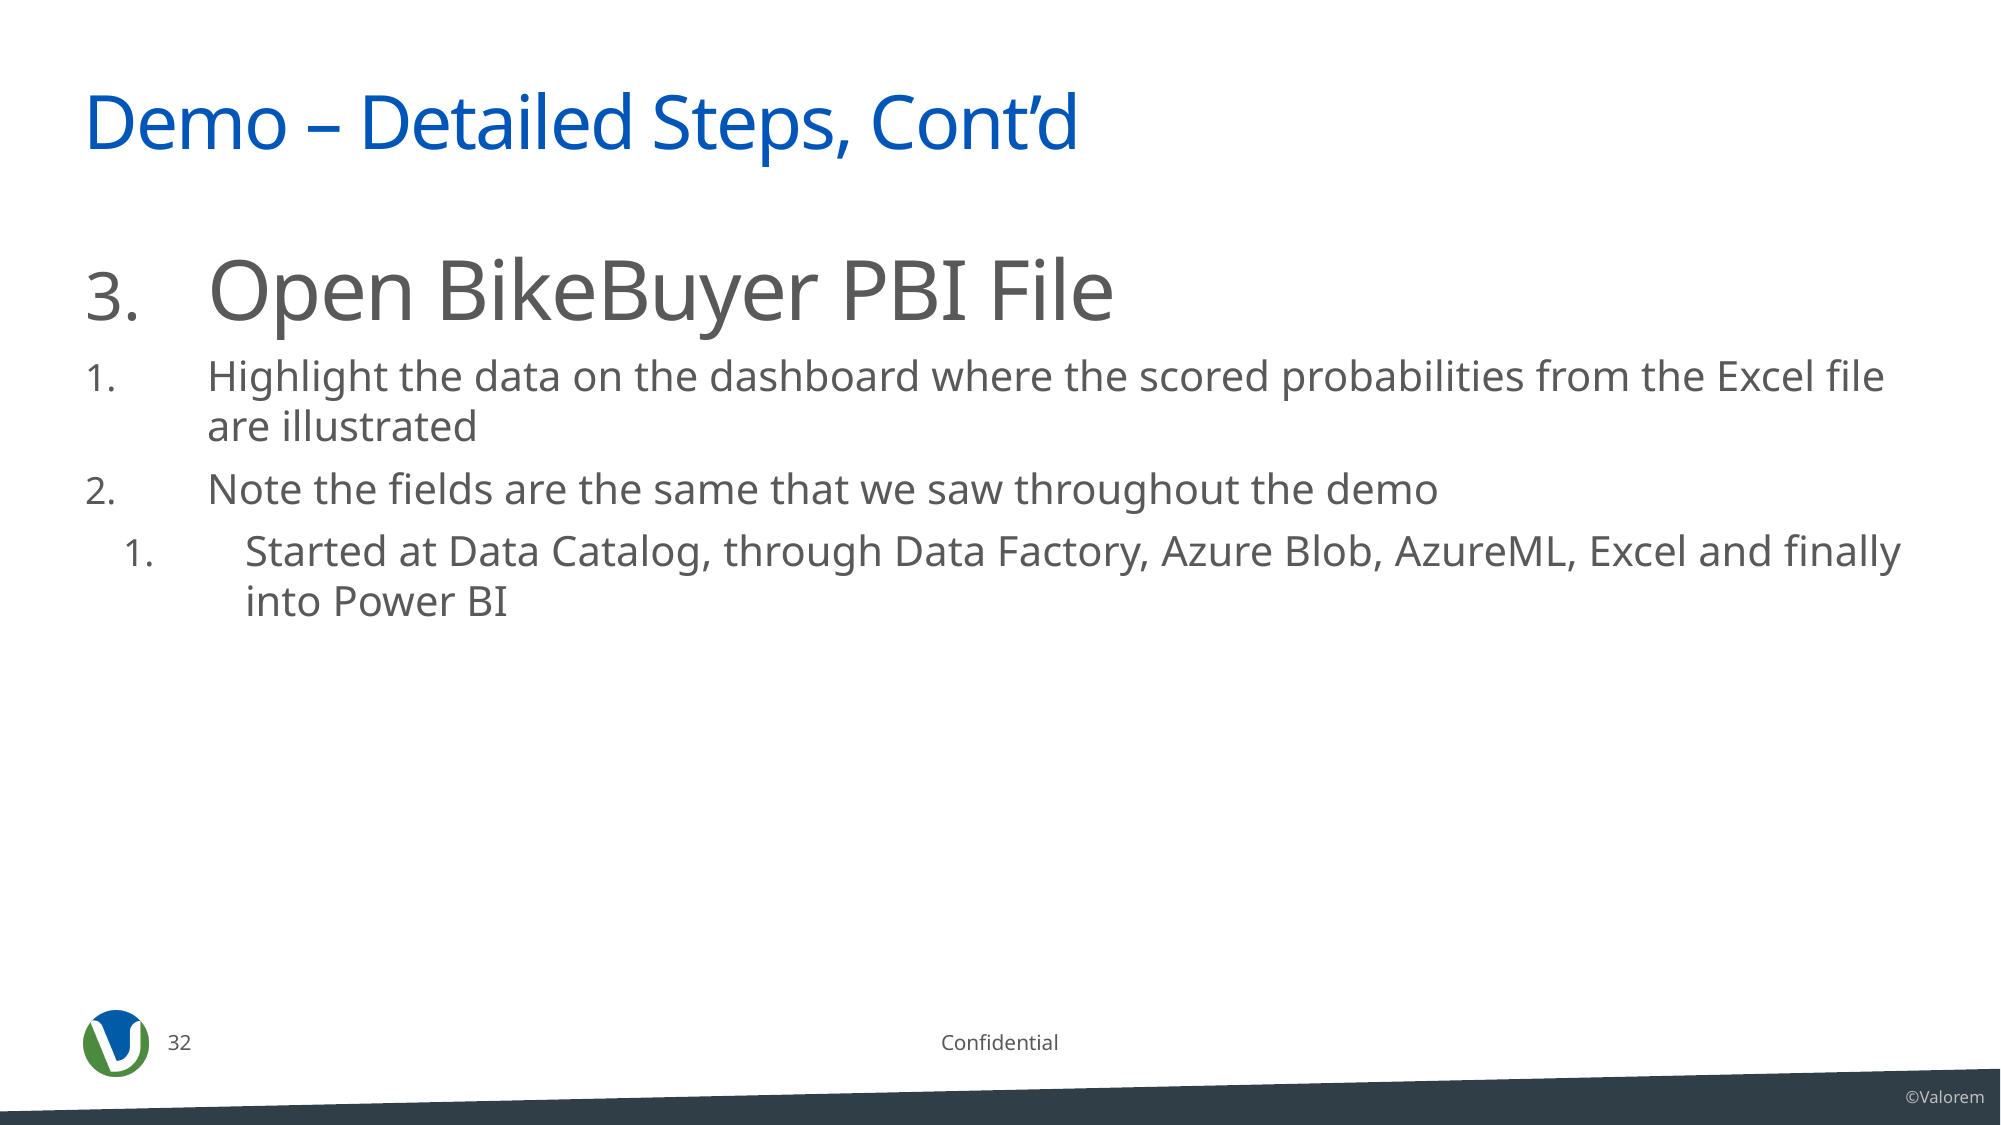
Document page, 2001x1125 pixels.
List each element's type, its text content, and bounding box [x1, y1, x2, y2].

list Open BikeBuyer PBI File Highlight the data on the dashboard where the scored probabilities from the Excel file are illustrated Note the fields are the same that we saw throughout the demo Started at Data Catalog, through Data Factory, Azure Blob, AzureML, Excel and finally into Power BI [85, 237, 1915, 629]
picture [83, 1010, 149, 1077]
footer Confidential [662, 1025, 1338, 1062]
title Demo – Detailed Steps, Cont’d [83, 49, 1917, 203]
slide_number 32 [167, 1025, 260, 1062]
